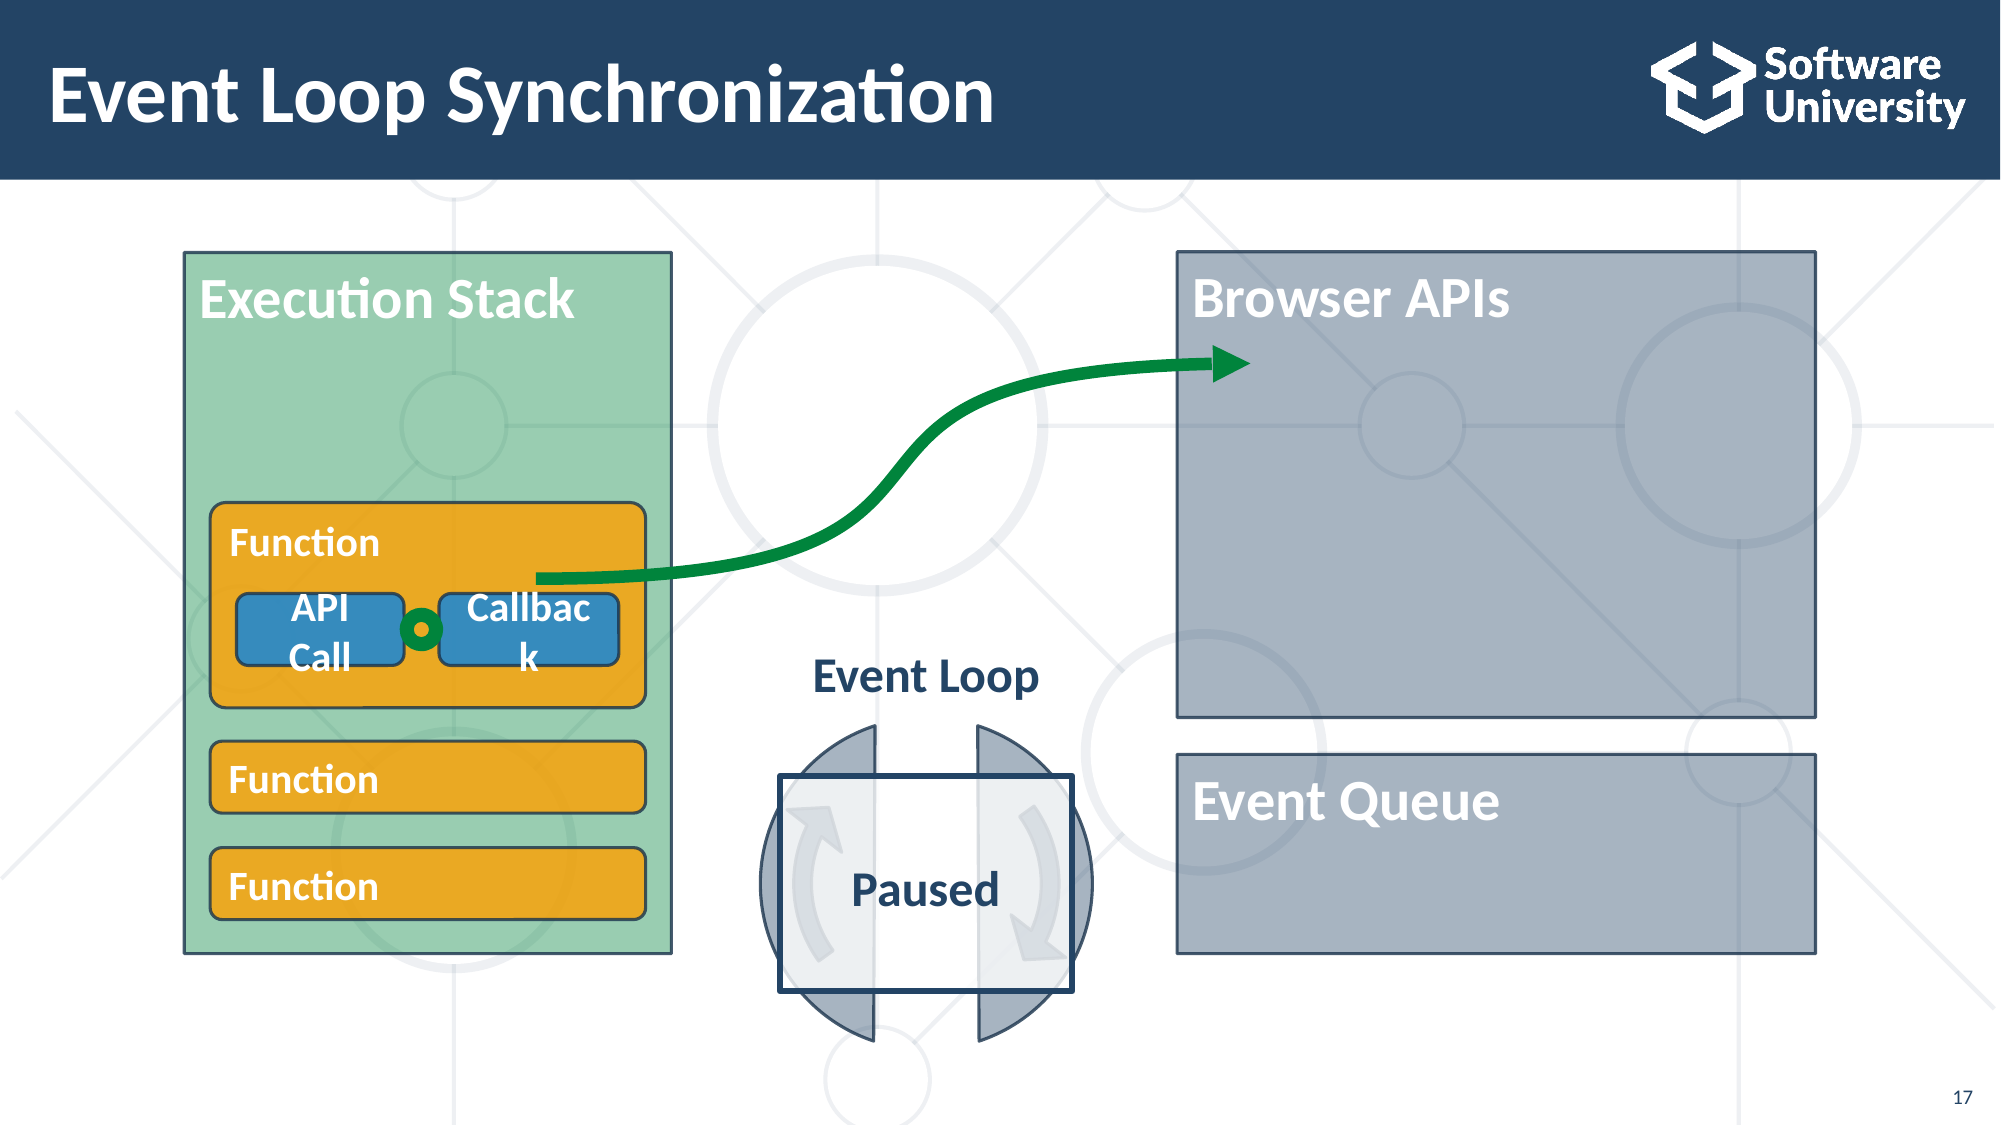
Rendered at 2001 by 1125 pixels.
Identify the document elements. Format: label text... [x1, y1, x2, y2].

text_box Event Loop [1006, 618, 1064, 715]
picture [1651, 41, 1966, 134]
text_box Execution Stack [182, 250, 673, 956]
text_box Browser APIs [1175, 250, 1818, 720]
text_box Function [208, 500, 648, 710]
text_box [760, 717, 1093, 1050]
text_box Function [208, 739, 648, 816]
title Event Loop Synchronization [31, 16, 1625, 162]
text_box Event Queue [1175, 752, 1818, 956]
slide_number 17 [1927, 1067, 1989, 1117]
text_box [785, 113, 1001, 829]
text_box Function [208, 845, 648, 922]
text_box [235, 592, 620, 666]
